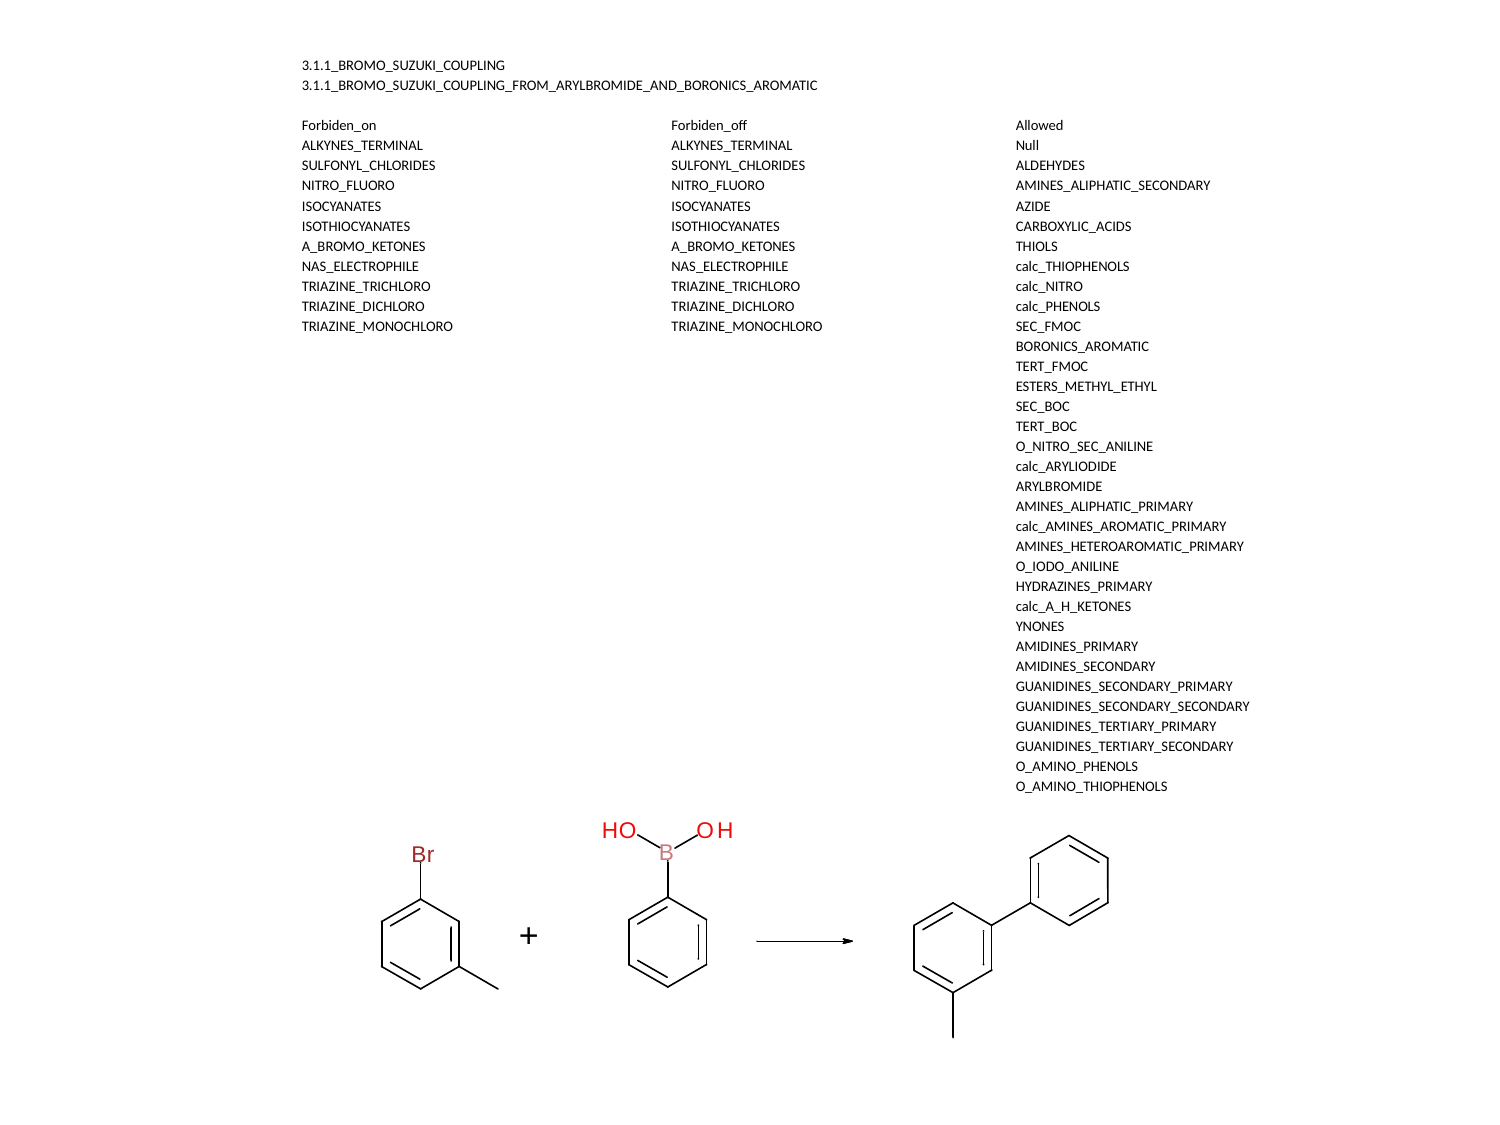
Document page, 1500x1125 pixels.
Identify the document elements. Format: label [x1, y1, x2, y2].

table_header [301, 55, 1305, 75]
text_box [359, 806, 1128, 1057]
table_cell [301, 75, 1305, 795]
